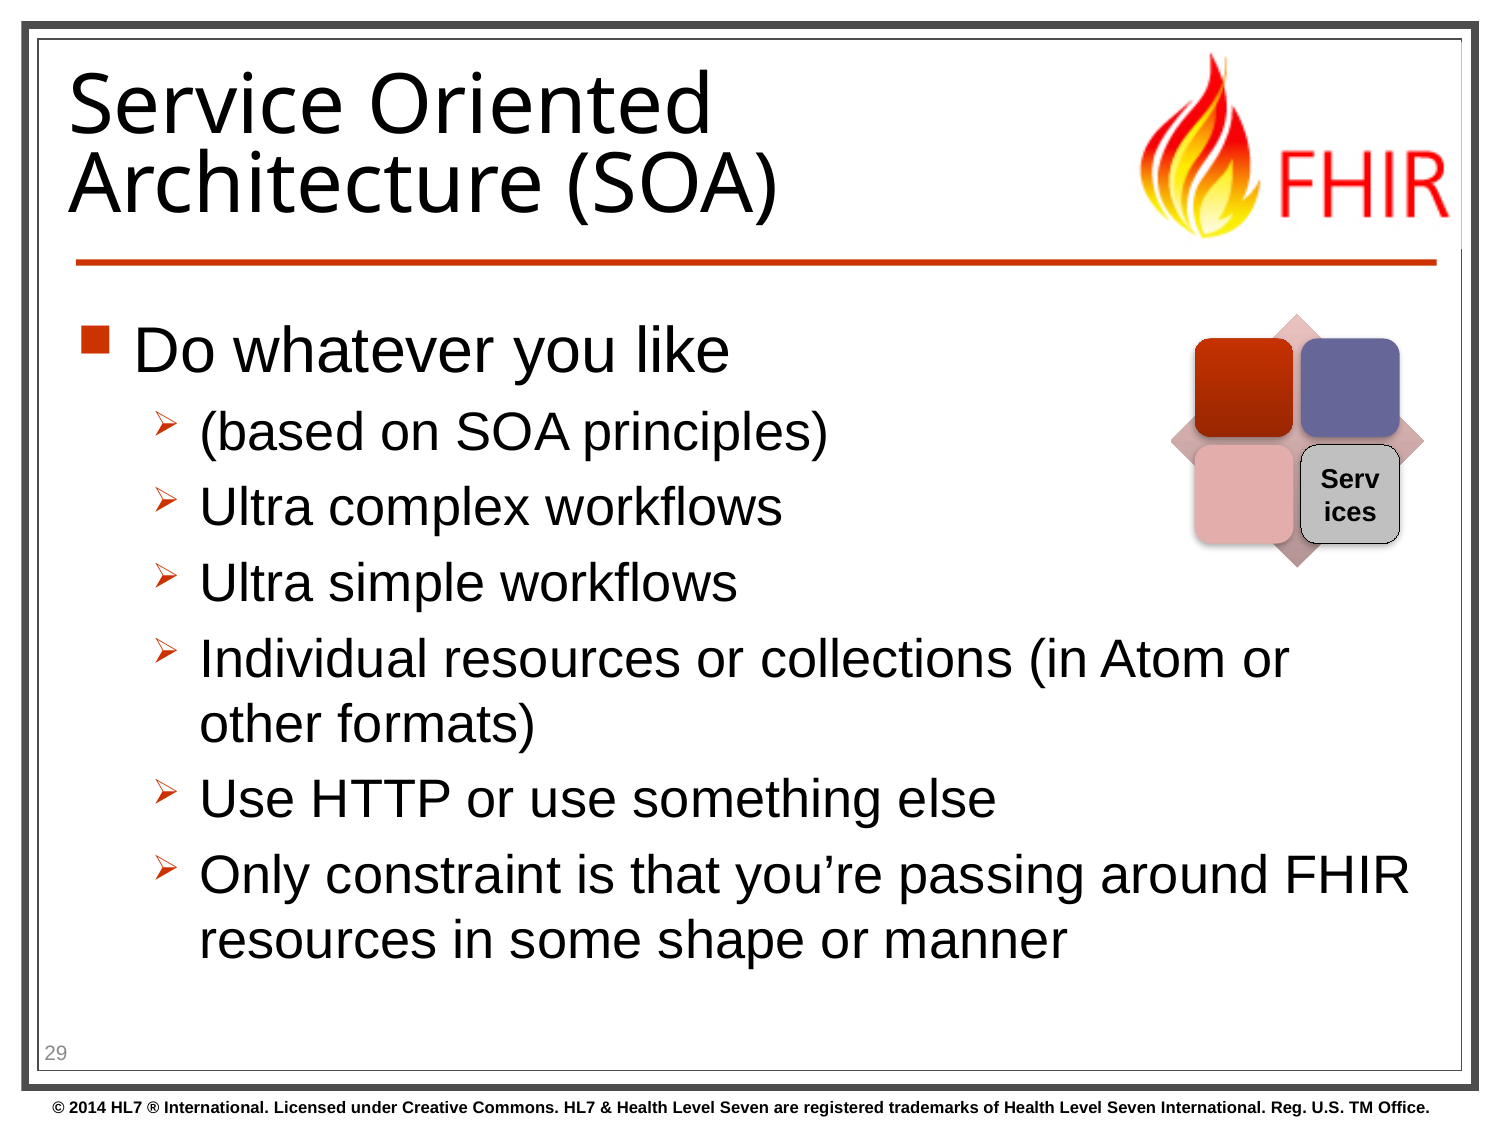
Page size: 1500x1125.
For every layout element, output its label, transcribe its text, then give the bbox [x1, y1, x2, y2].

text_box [1151, 314, 1444, 568]
picture [1128, 42, 1462, 249]
list Do whatever you like (based on SOA principles) Ultra complex workflows Ultra simple workflows Individual resources or collections (in Atom or other formats) Use HTTP or use something else Only constraint is that you’re passing around FHIR resources in some shape or manner [62, 299, 1438, 1035]
title Service Oriented Architecture (SOA) [53, 54, 1128, 244]
slide_number 29 [29, 1034, 148, 1071]
